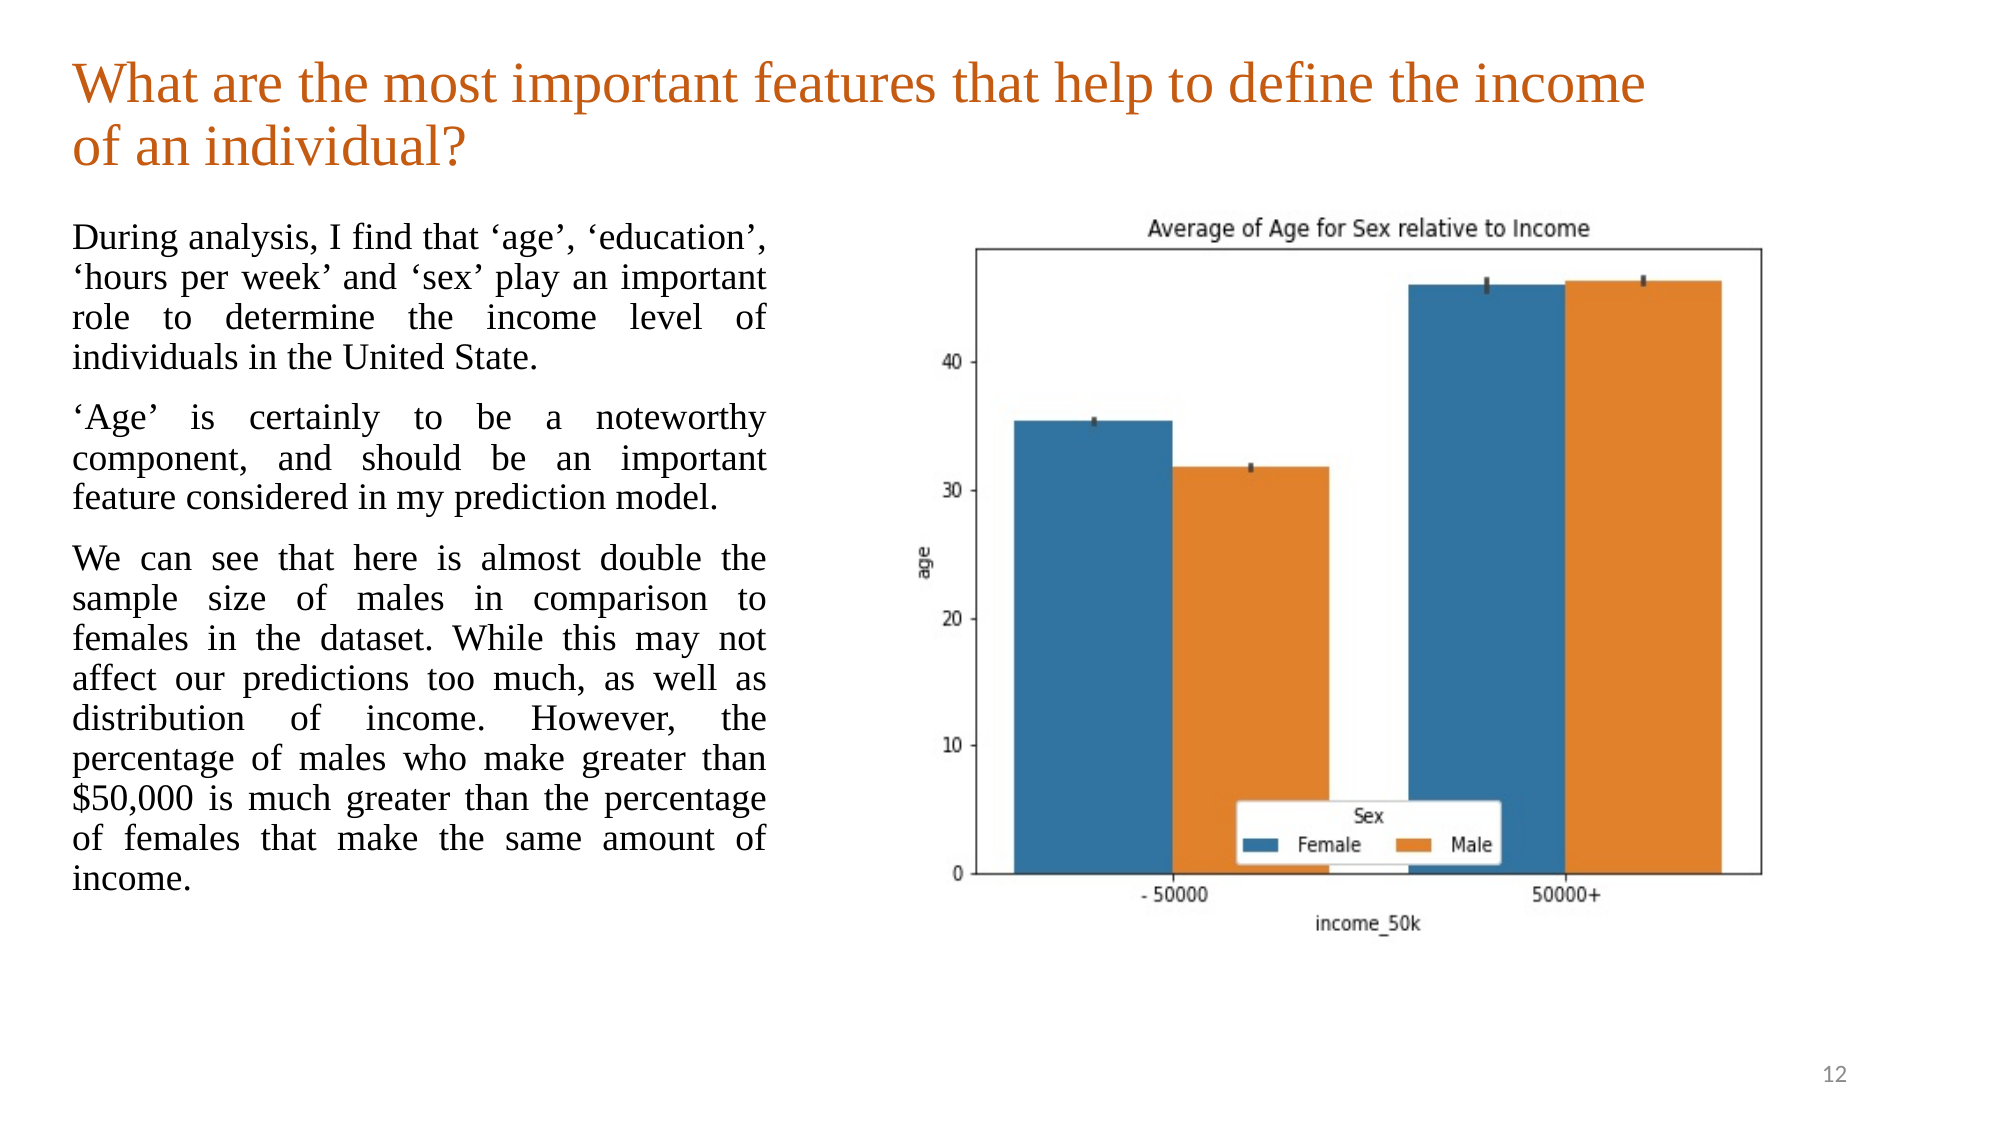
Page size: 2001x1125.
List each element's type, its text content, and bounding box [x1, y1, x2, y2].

slide_number 11 [1412, 1042, 1863, 1103]
list During analysis, I find that ‘age’, ‘education’, ‘hours per week’ and ‘sex’ play an important role to determine the income level of individuals in the United State. ‘Age’ is certainly to be a noteworthy component, and should be an important feature considered in my prediction model. We can see that here is almost double the sample size of males in comparison to females in the dataset. While this may not affect our predictions too much, as well as distribution of income. However, the percentage of males who make greater than $50,000 is much greater than the percentage of females that make the same amount of income. [57, 209, 783, 963]
title What are the most important features that help to define the income of an individual? [57, 29, 1682, 256]
picture [849, 162, 1863, 963]
